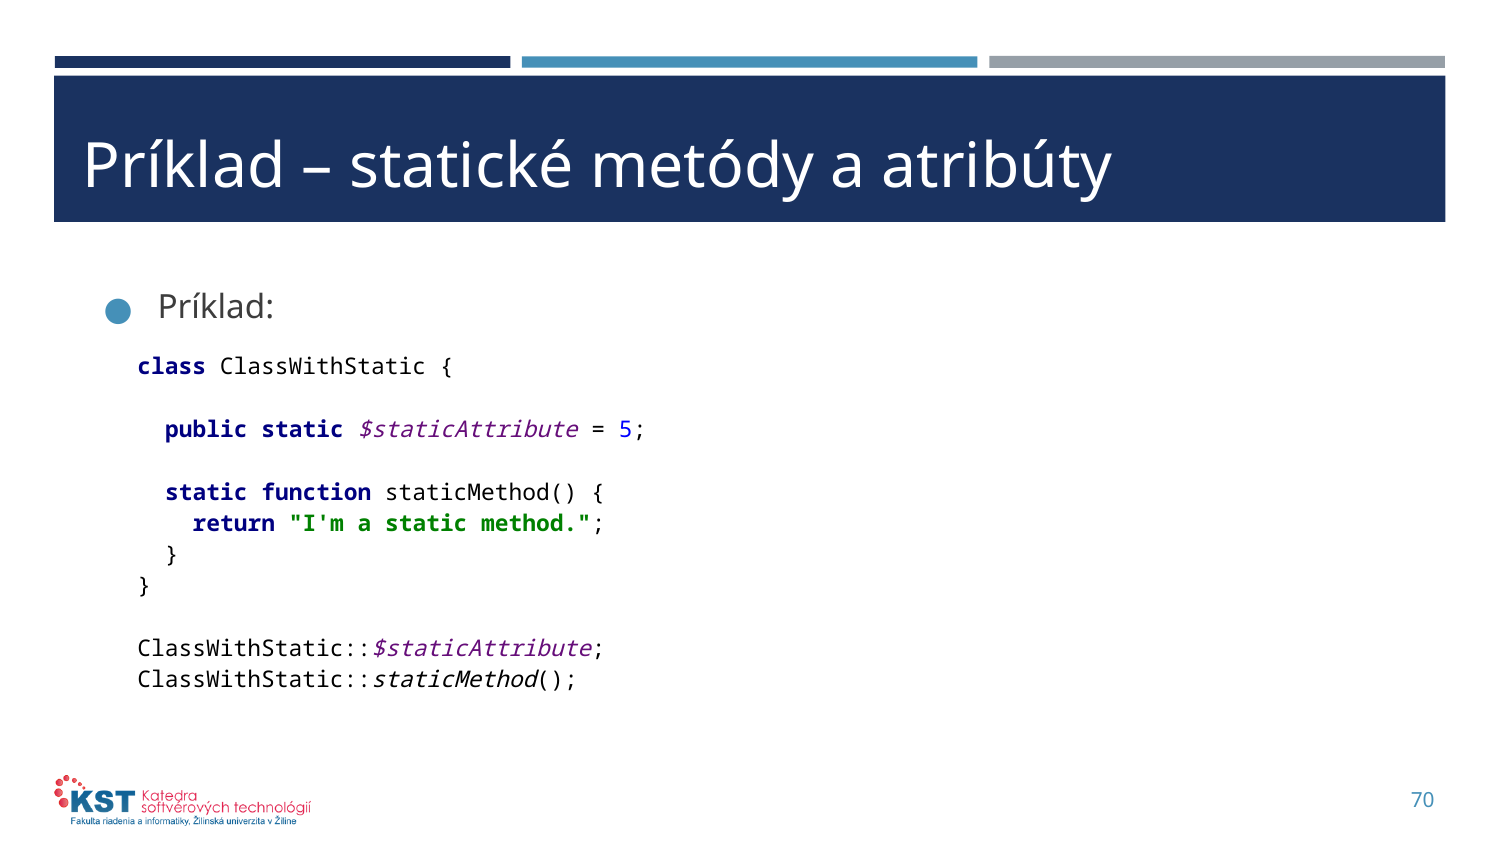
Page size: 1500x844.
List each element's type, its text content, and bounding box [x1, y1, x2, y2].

list Príklad: [71, 268, 1429, 772]
title Príklad – statické metódy a atribúty [71, 86, 1429, 212]
text_box class ClassWithStatic { public static $staticAttribute = 5; static function staticMethod() { return "I'm a static method."; } } ClassWithStatic::$staticAttribute; ClassWithStatic::staticMethod(); [122, 340, 662, 700]
picture [54, 775, 311, 826]
slide_number 70 [1394, 777, 1446, 823]
